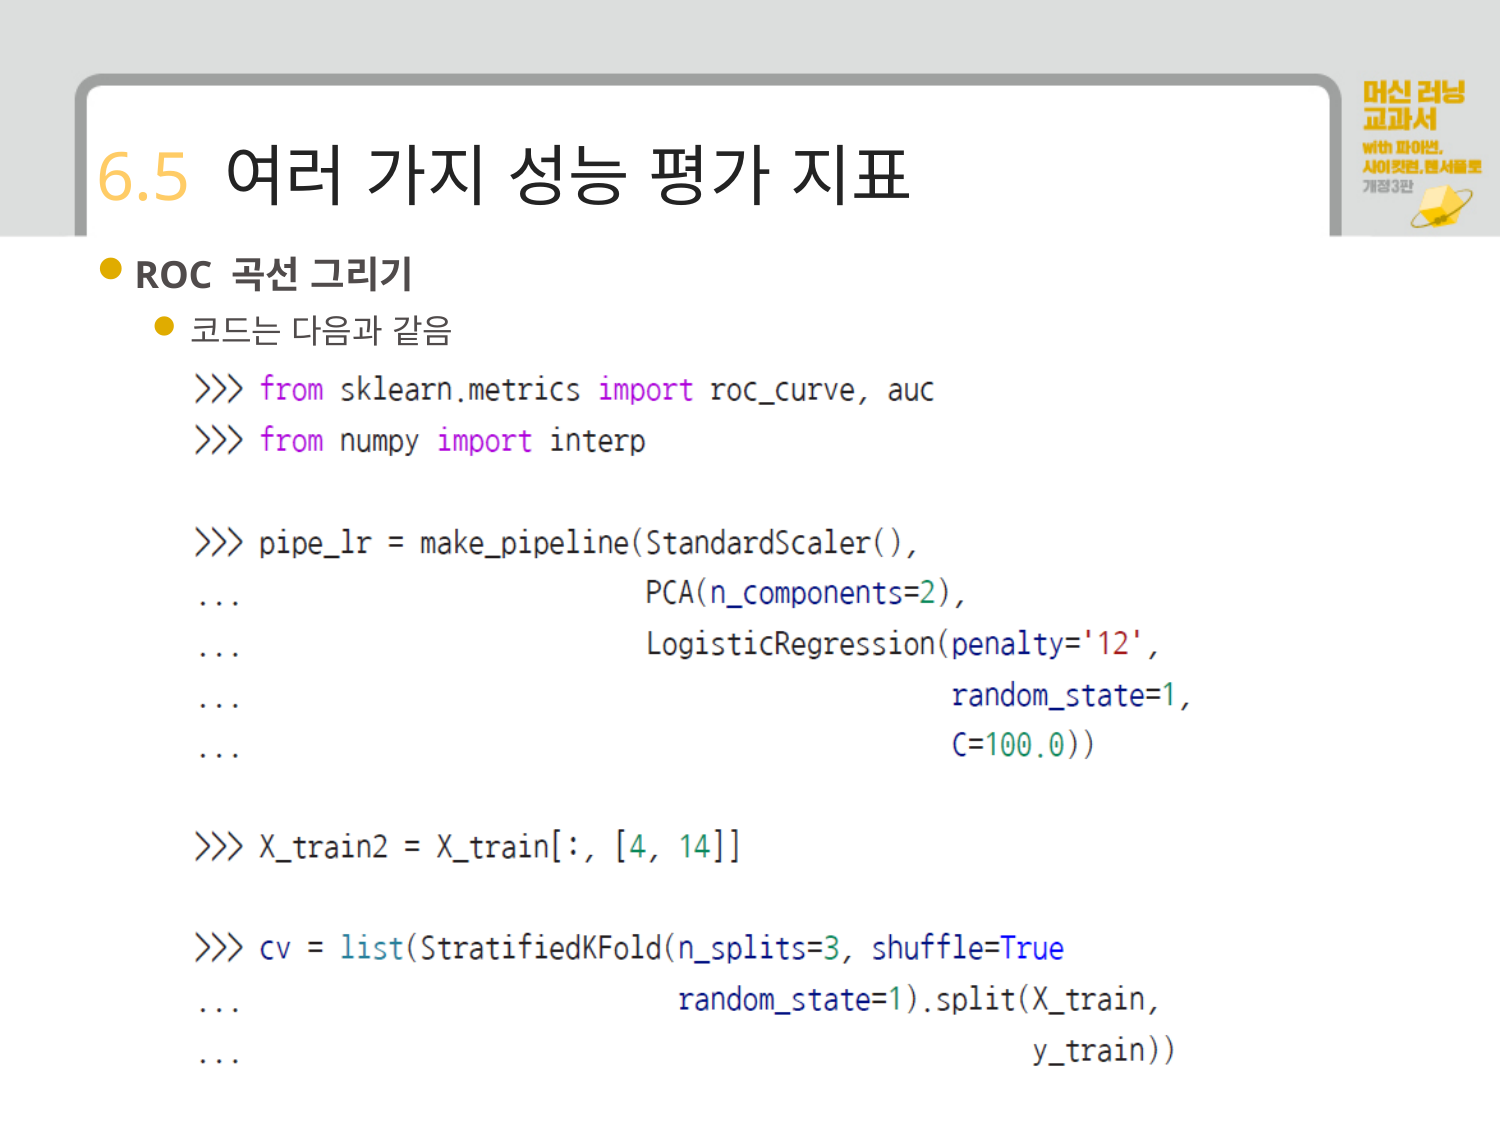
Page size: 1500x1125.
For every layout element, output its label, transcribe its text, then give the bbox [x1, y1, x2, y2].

title 6.5 여러 가지 성능 평가 지표 [81, 90, 1412, 222]
list ROC 곡선 그리기 코드는 다음과 같음 [81, 239, 1440, 1054]
picture [0, 0, 1500, 1125]
